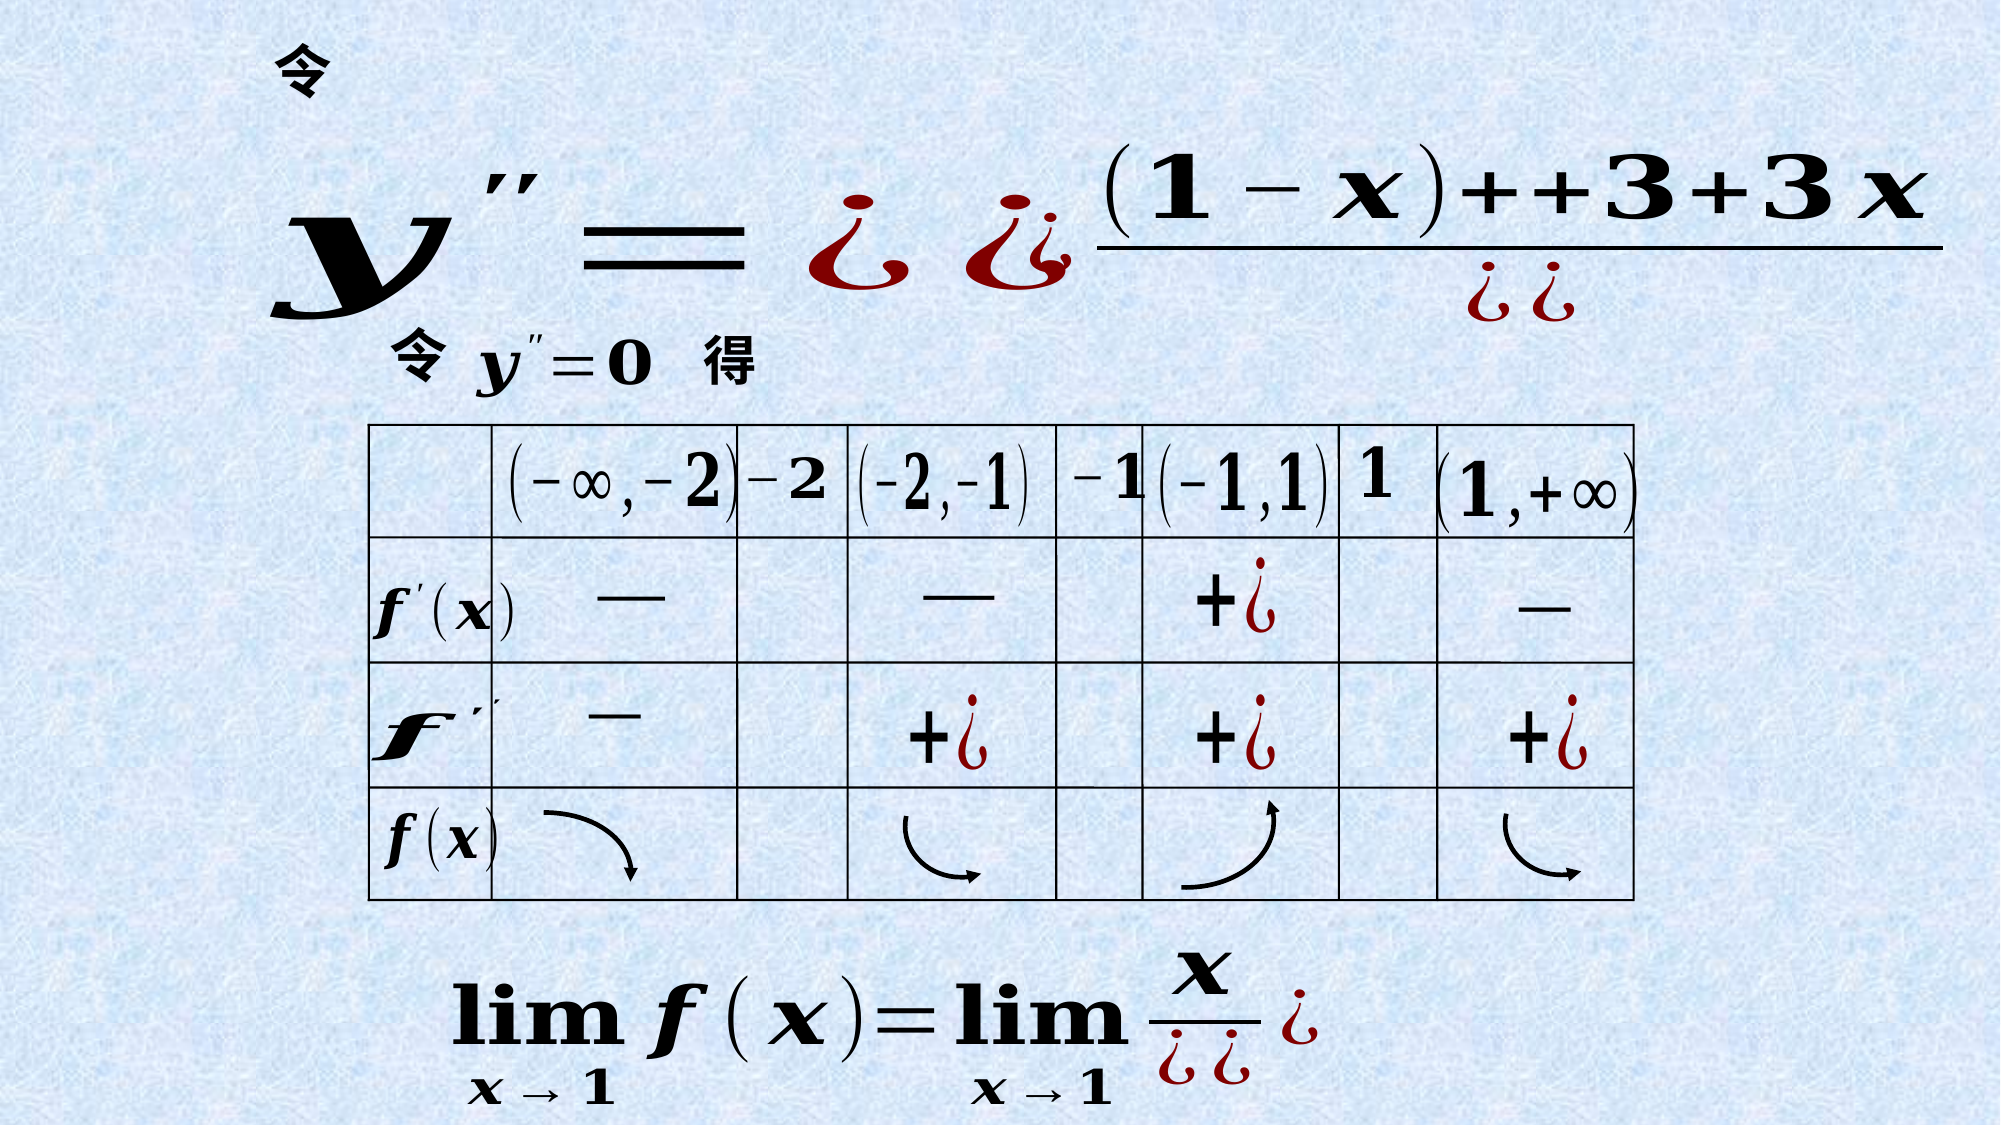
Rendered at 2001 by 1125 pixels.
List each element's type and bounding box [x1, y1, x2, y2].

text_box [362, 424, 1644, 900]
text_box [374, 311, 670, 400]
picture [0, 0, 2001, 1125]
